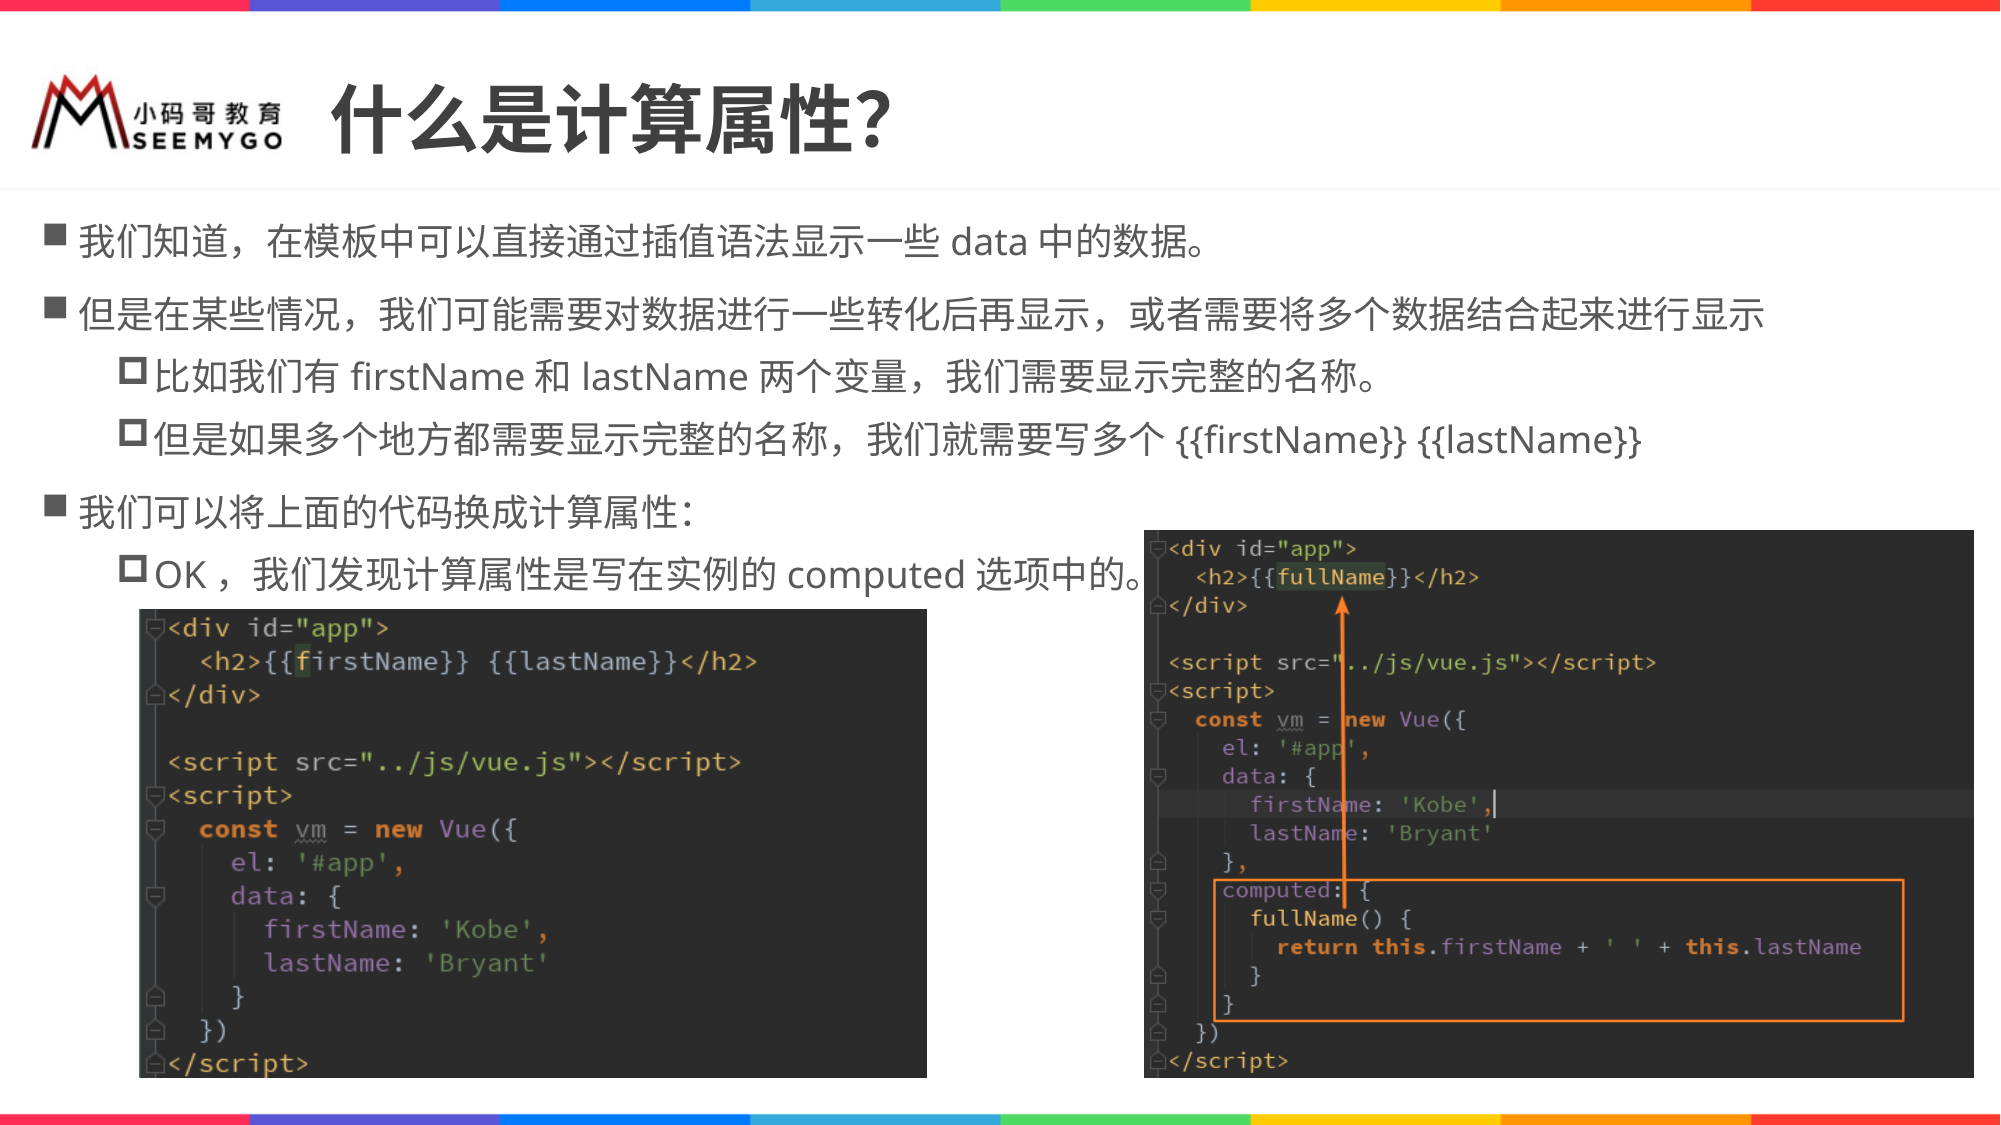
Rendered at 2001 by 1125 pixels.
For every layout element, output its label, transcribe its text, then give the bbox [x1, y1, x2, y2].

title 什么是计算属性？ [314, 64, 1968, 182]
list 我们知道，在模板中可以直接通过插值语法显示一些data中的数据。 但是在某些情况，我们可能需要对数据进行一些转化后再显示，或者需要将多个数据结合起来进行显示 比如我们有firstName和lastName两个变量，我们需要显示完整的名称。 但是如果多个地方都需要显示完整的名称，我们就需要写多个{{firstName}} {{lastName}} 我们可以将上面的代码换成计算属性： OK，我们发现计算属性是写在实例的computed选项中的。 [26, 203, 1974, 1097]
picture [0, 0, 2001, 1125]
